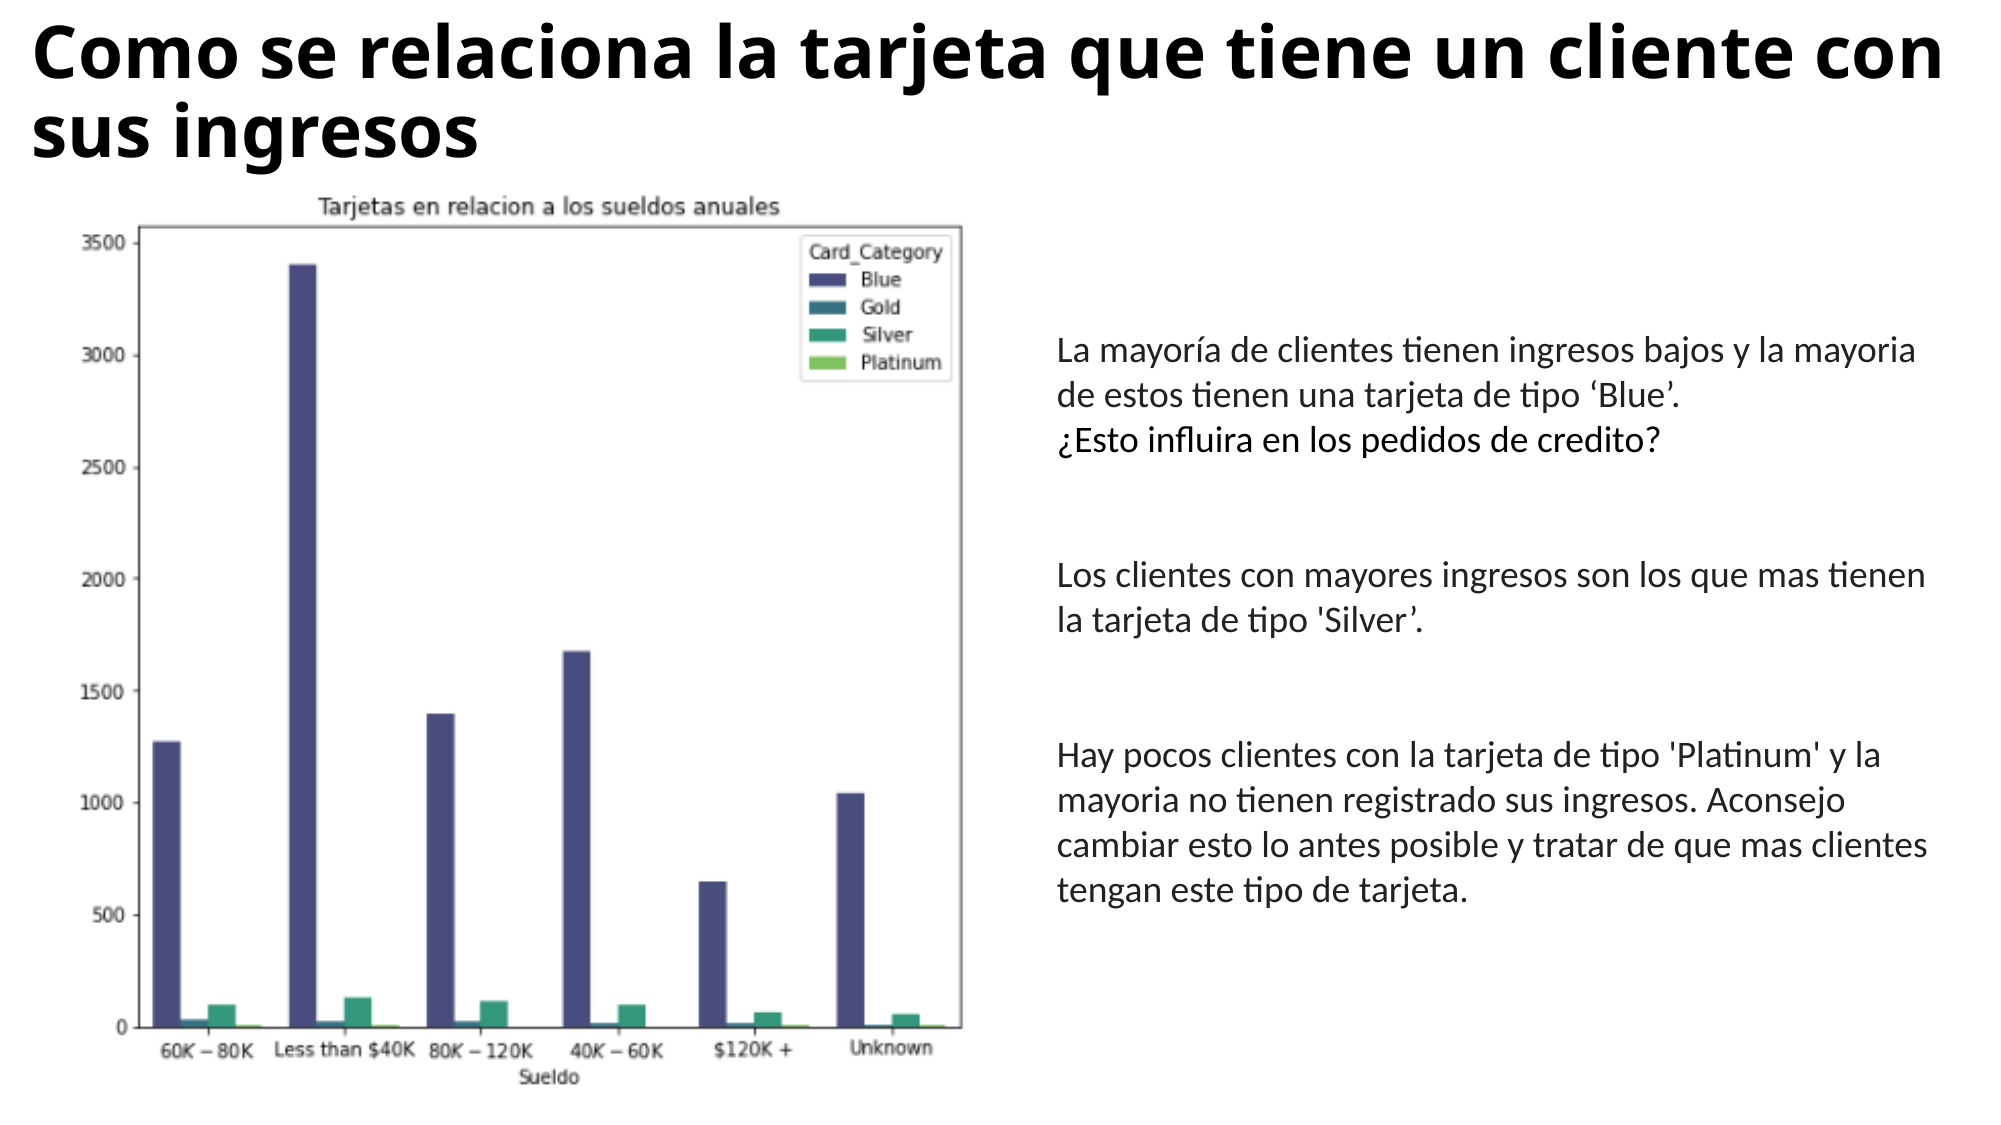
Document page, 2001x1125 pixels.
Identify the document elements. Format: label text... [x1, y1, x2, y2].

picture [67, 188, 1000, 1099]
title Como se relaciona la tarjeta que tiene un cliente con sus ingresos [16, 0, 2000, 189]
text_box La mayoría de clientes tienen ingresos bajos y la mayoria de estos tienen una tarjeta de tipo ‘Blue’. ¿Esto influira en los pedidos de credito? Los clientes con mayores ingresos son los que mas tienen la tarjeta de tipo 'Silver’. Hay pocos clientes con la tarjeta de tipo 'Platinum' y la mayoria no tienen registrado sus ingresos. Aconsejo cambiar esto lo antes posible y tratar de que mas clientes tengan este tipo de tarjeta. [1042, 317, 1958, 963]
